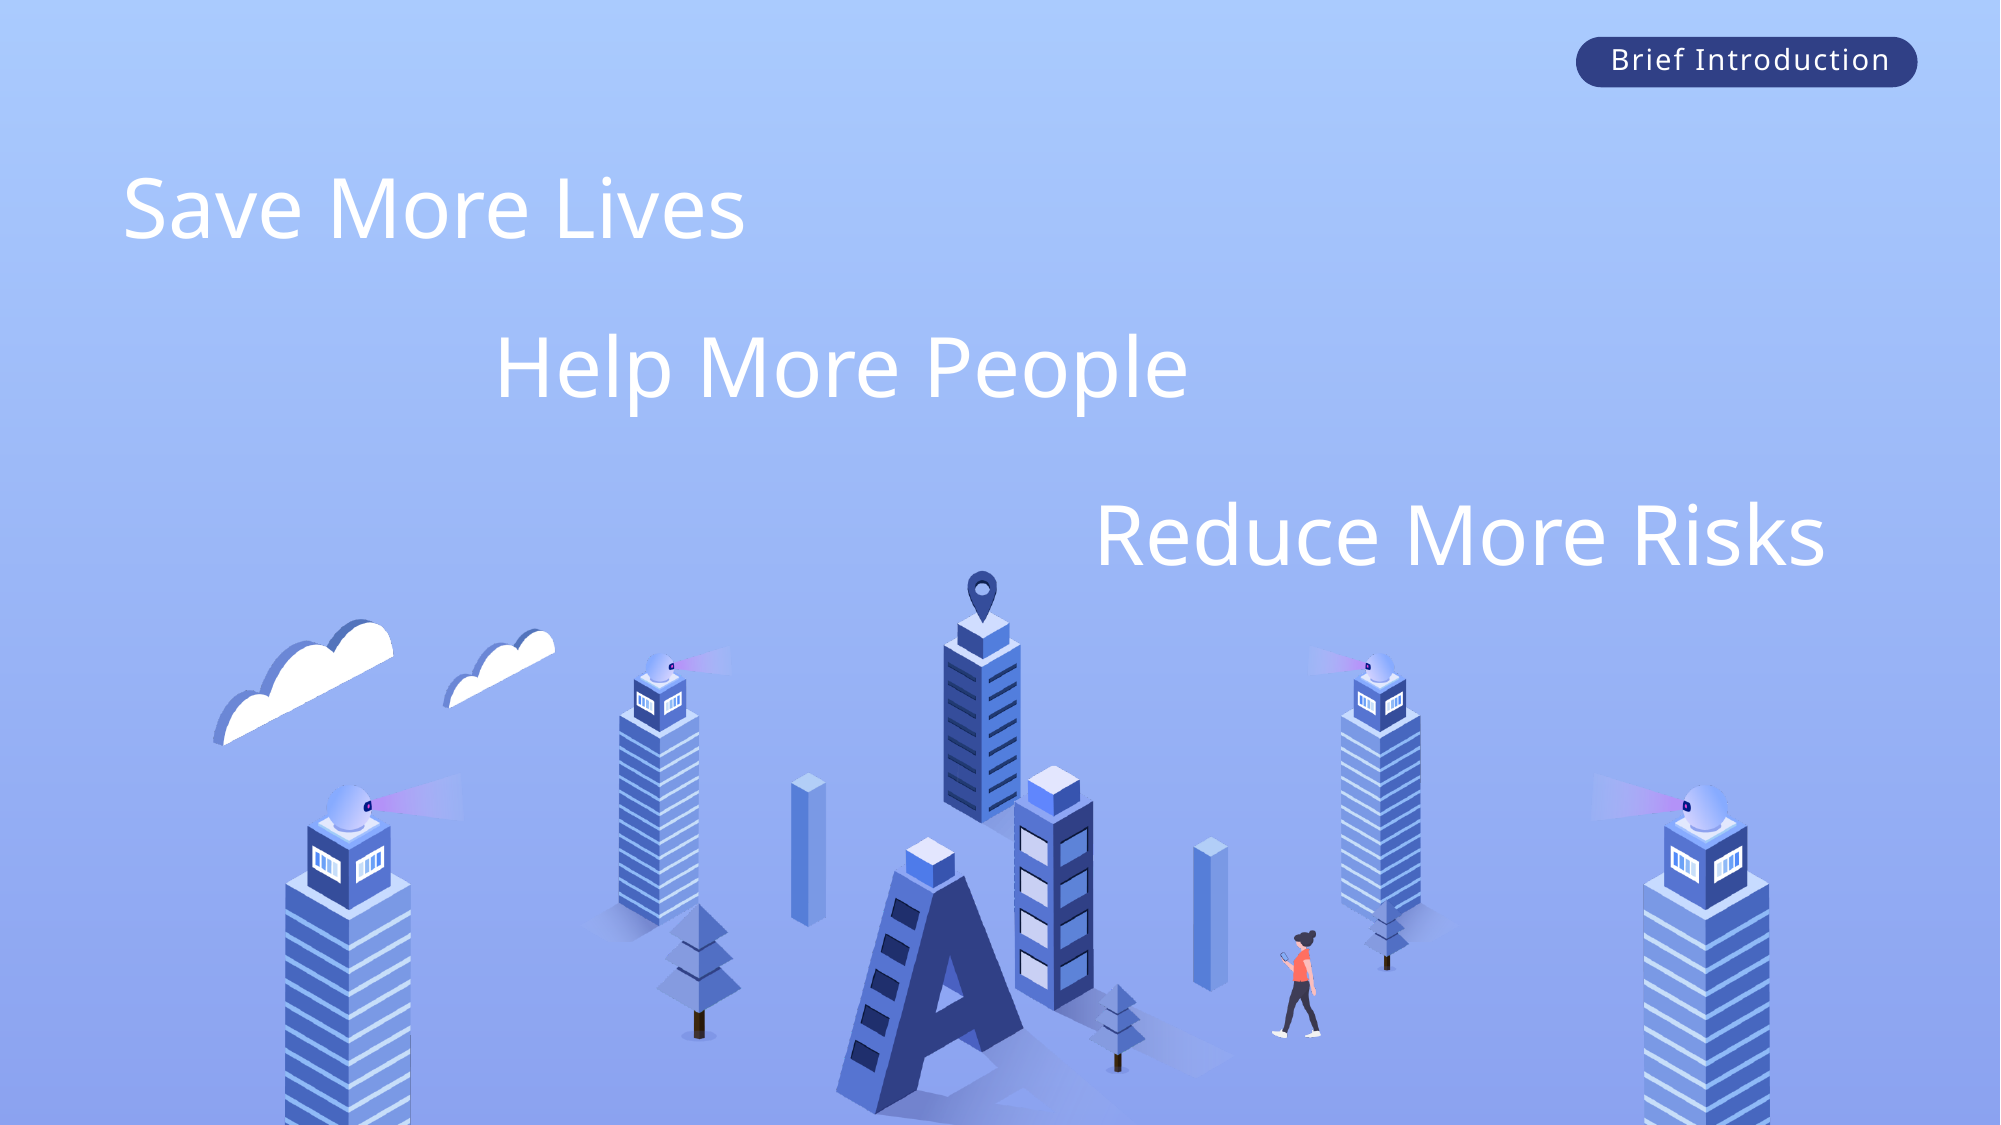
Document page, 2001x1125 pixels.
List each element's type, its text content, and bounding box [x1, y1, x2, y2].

text_box Save More Lives [107, 147, 833, 263]
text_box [1575, 33, 1932, 88]
text_box Help More People [478, 307, 1356, 422]
text_box Reduce More Risks [1078, 474, 1955, 590]
picture [1587, 766, 1866, 1125]
picture [771, 493, 1481, 1125]
picture [167, 604, 768, 1125]
